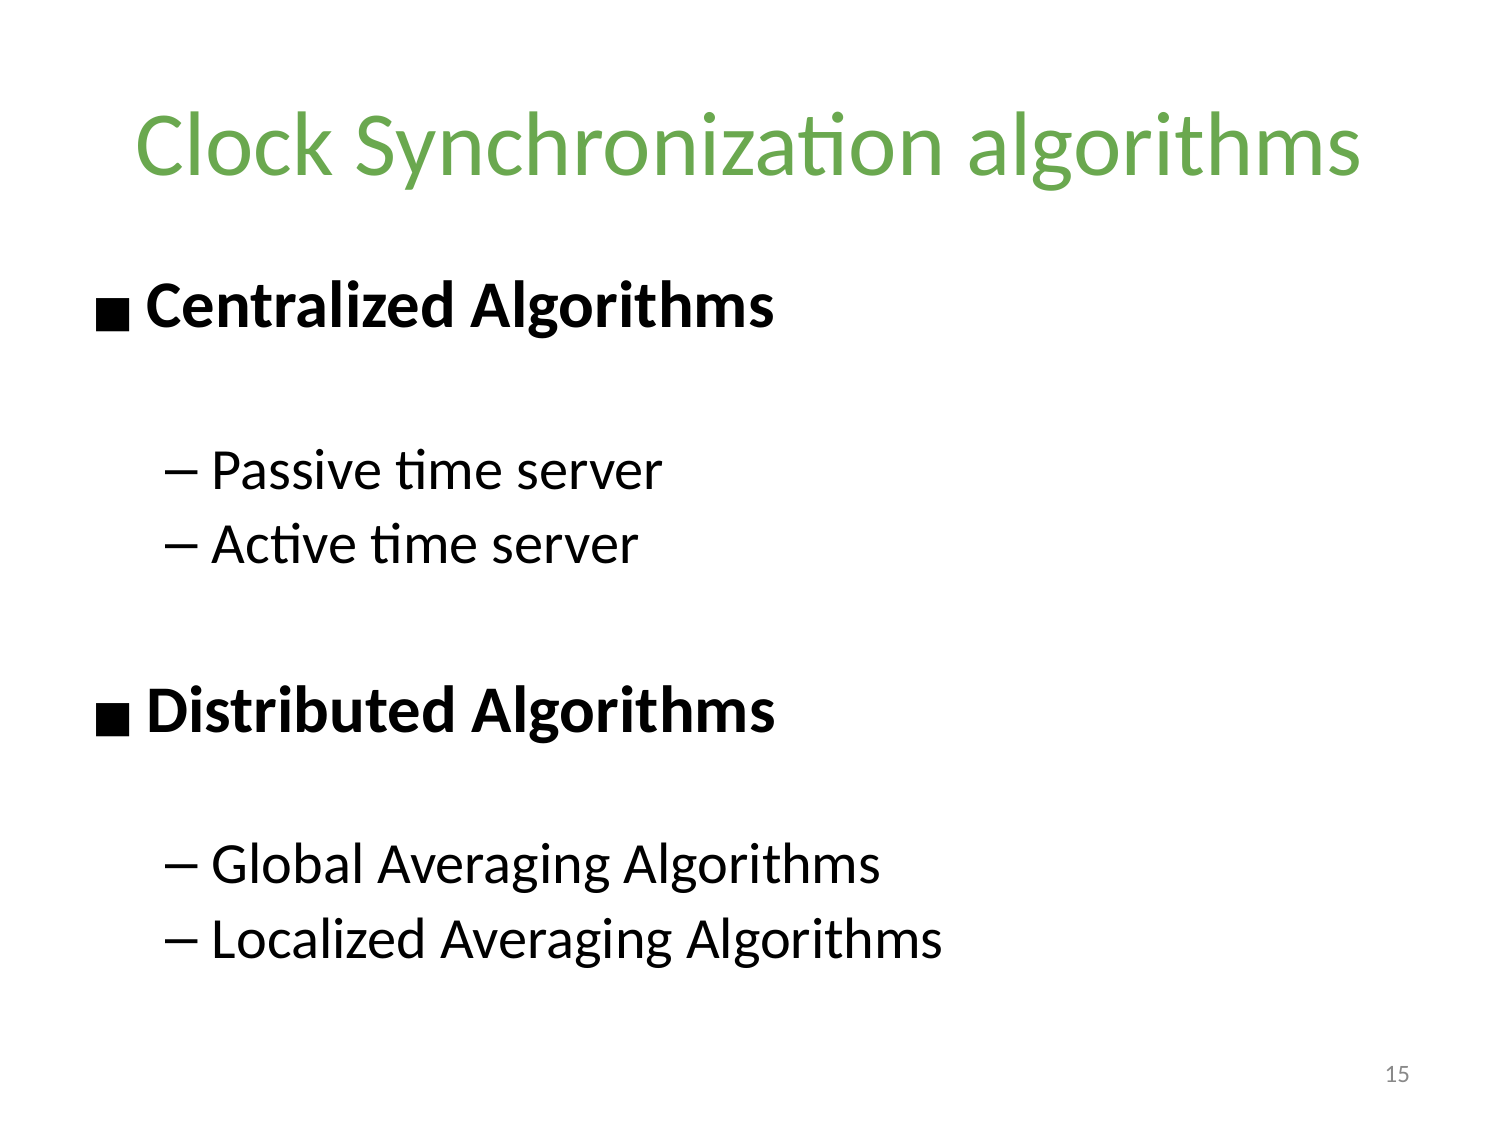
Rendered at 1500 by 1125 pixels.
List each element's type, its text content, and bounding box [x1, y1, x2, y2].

text_box ‹#› [1074, 1042, 1425, 1103]
title Clock Synchronization algorithms [75, 45, 1425, 233]
list Centralized Algorithms Passive time server Active time server Distributed Algorithms Global Averaging Algorithms Localized Averaging Algorithms [75, 262, 1425, 1005]
